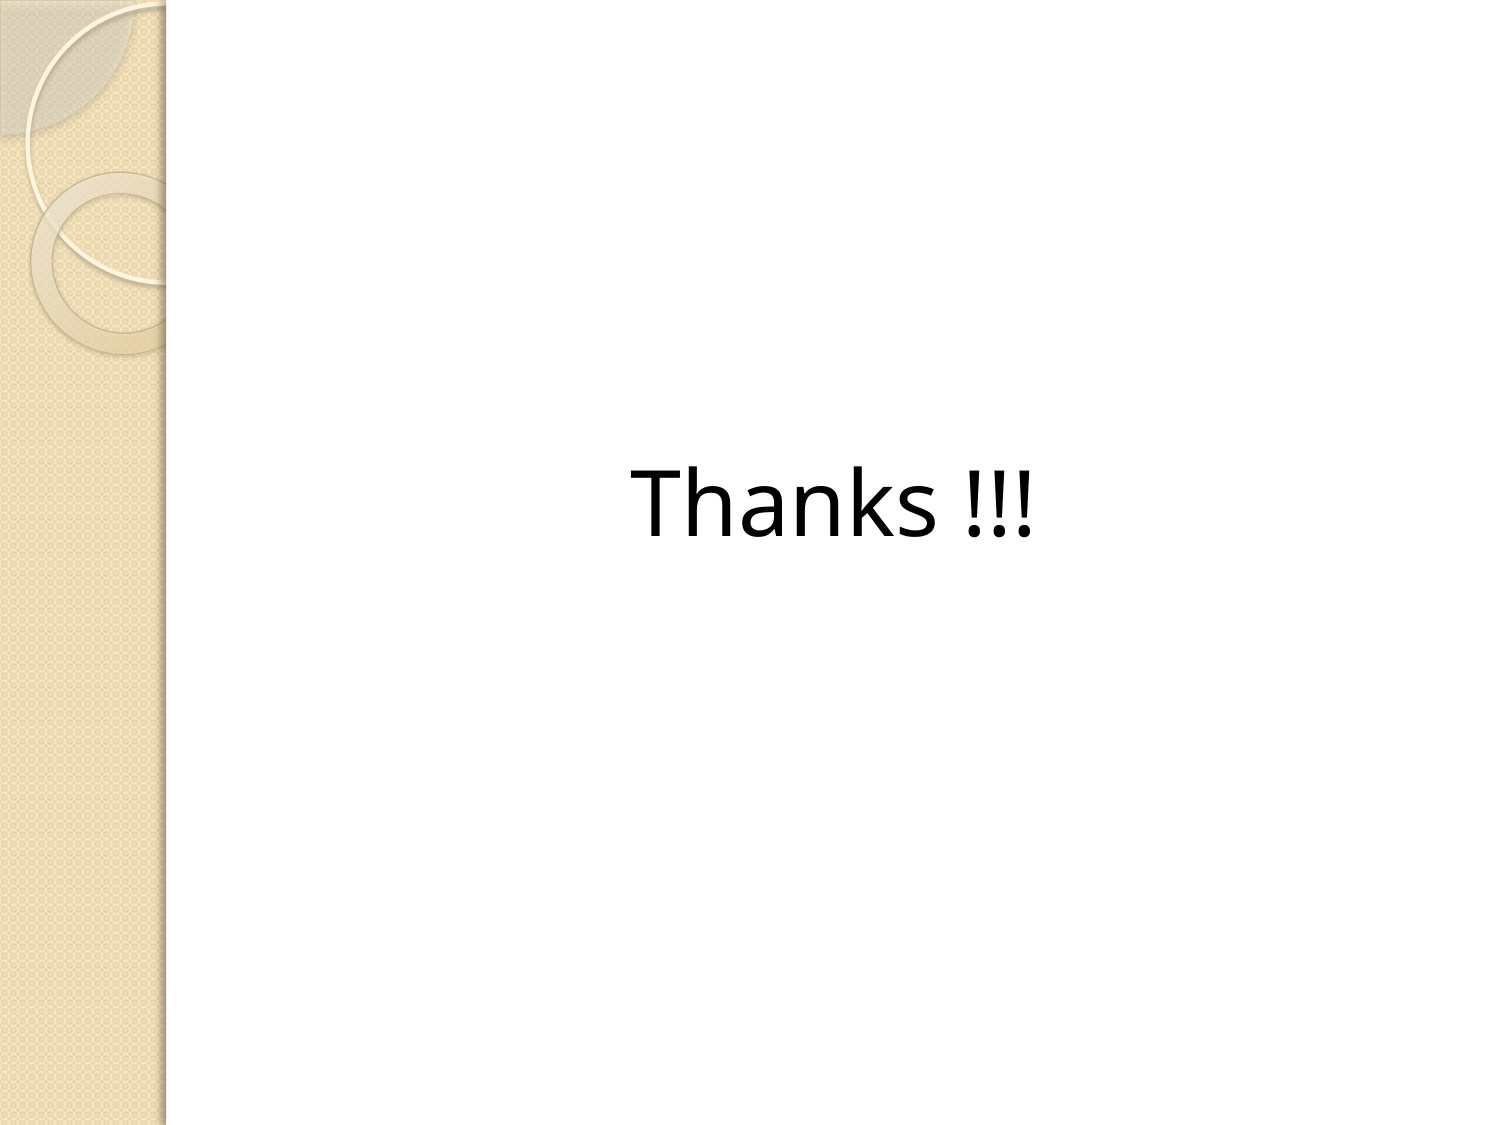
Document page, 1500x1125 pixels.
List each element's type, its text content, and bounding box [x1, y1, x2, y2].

list Thanks !!! [212, 437, 1443, 1125]
